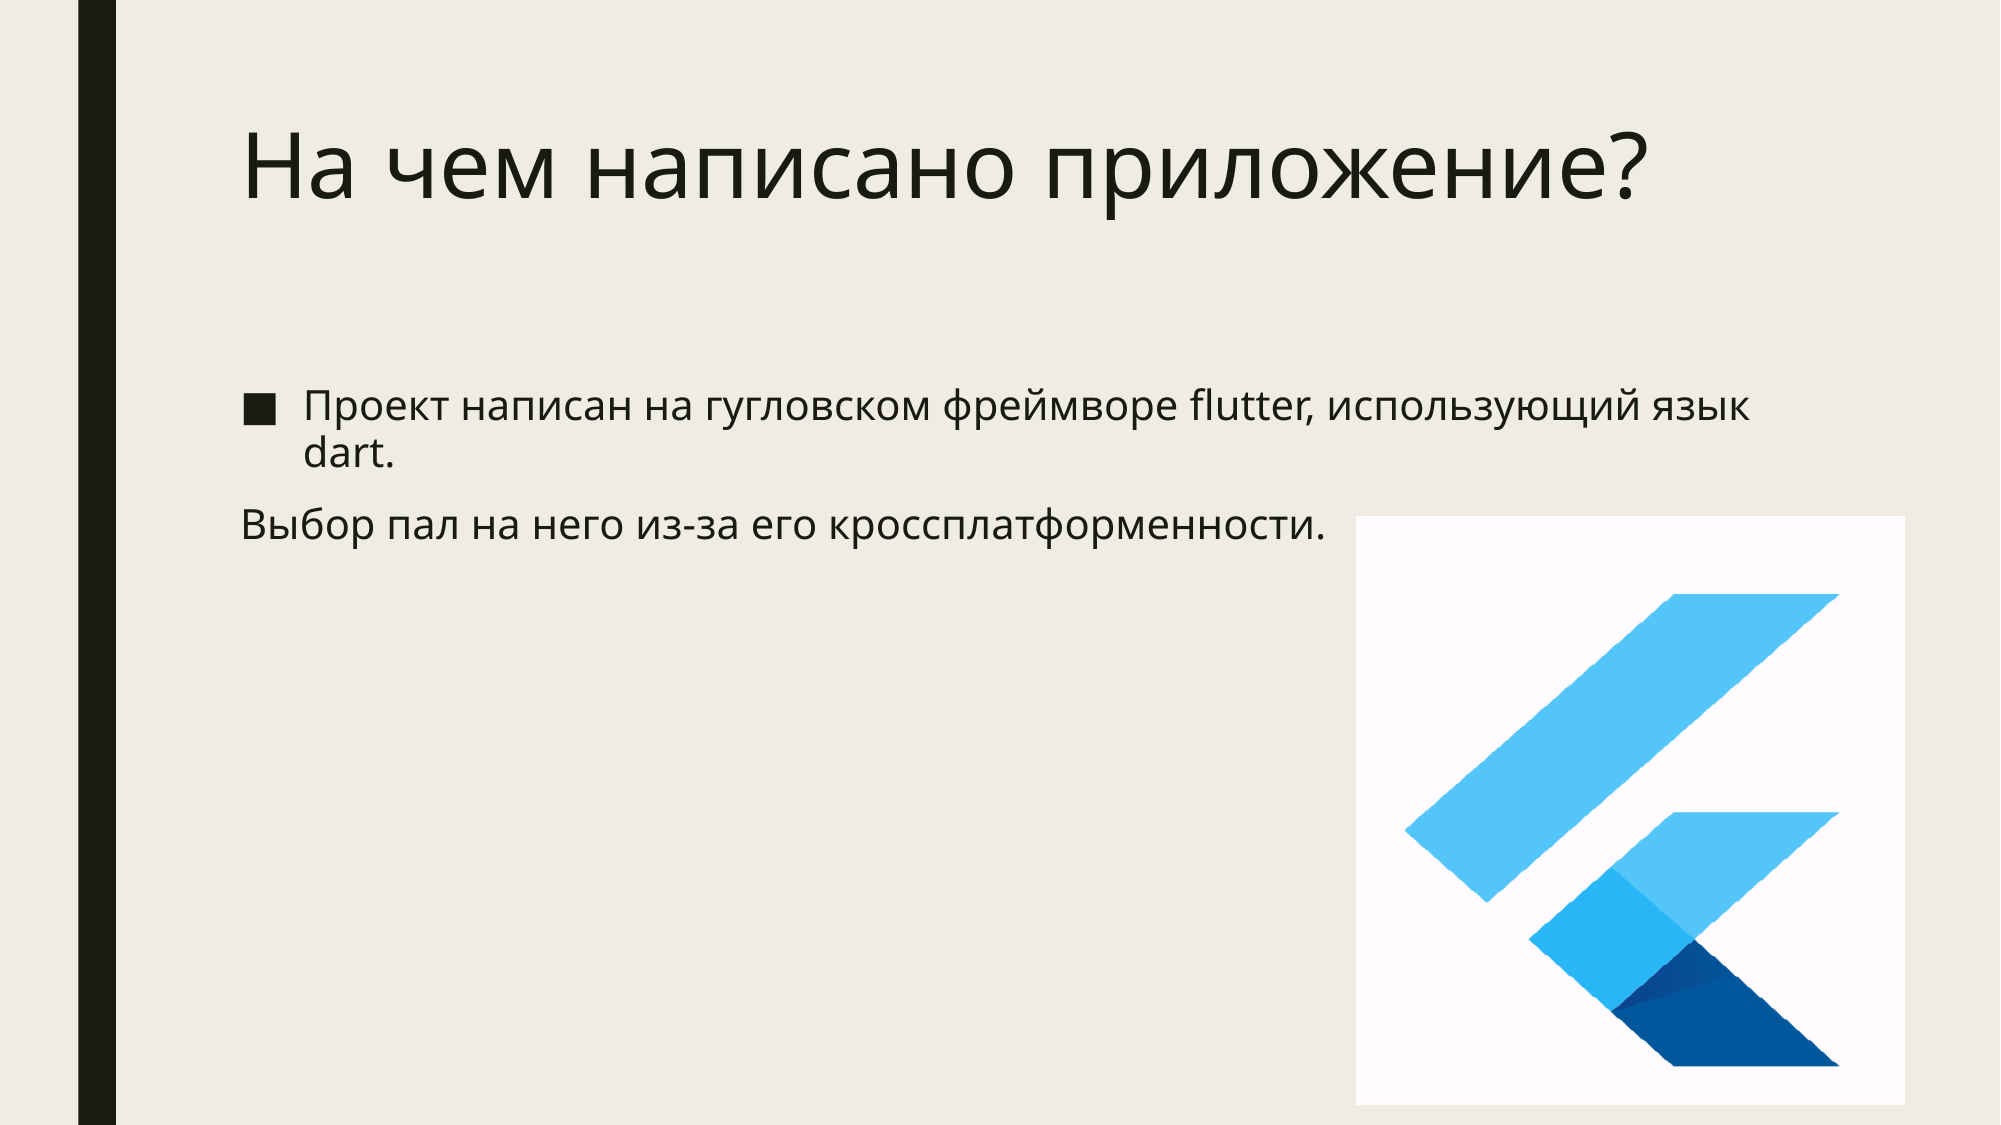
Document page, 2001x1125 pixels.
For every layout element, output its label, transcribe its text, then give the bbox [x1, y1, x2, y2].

list Проект написан на гугловском фреймворе flutter, использующий язык dart. Выбор пал на него из-за его кроссплатформенности. [225, 375, 1800, 963]
title На чем написано приложение? [225, 112, 1800, 357]
picture [1356, 516, 1905, 1105]
